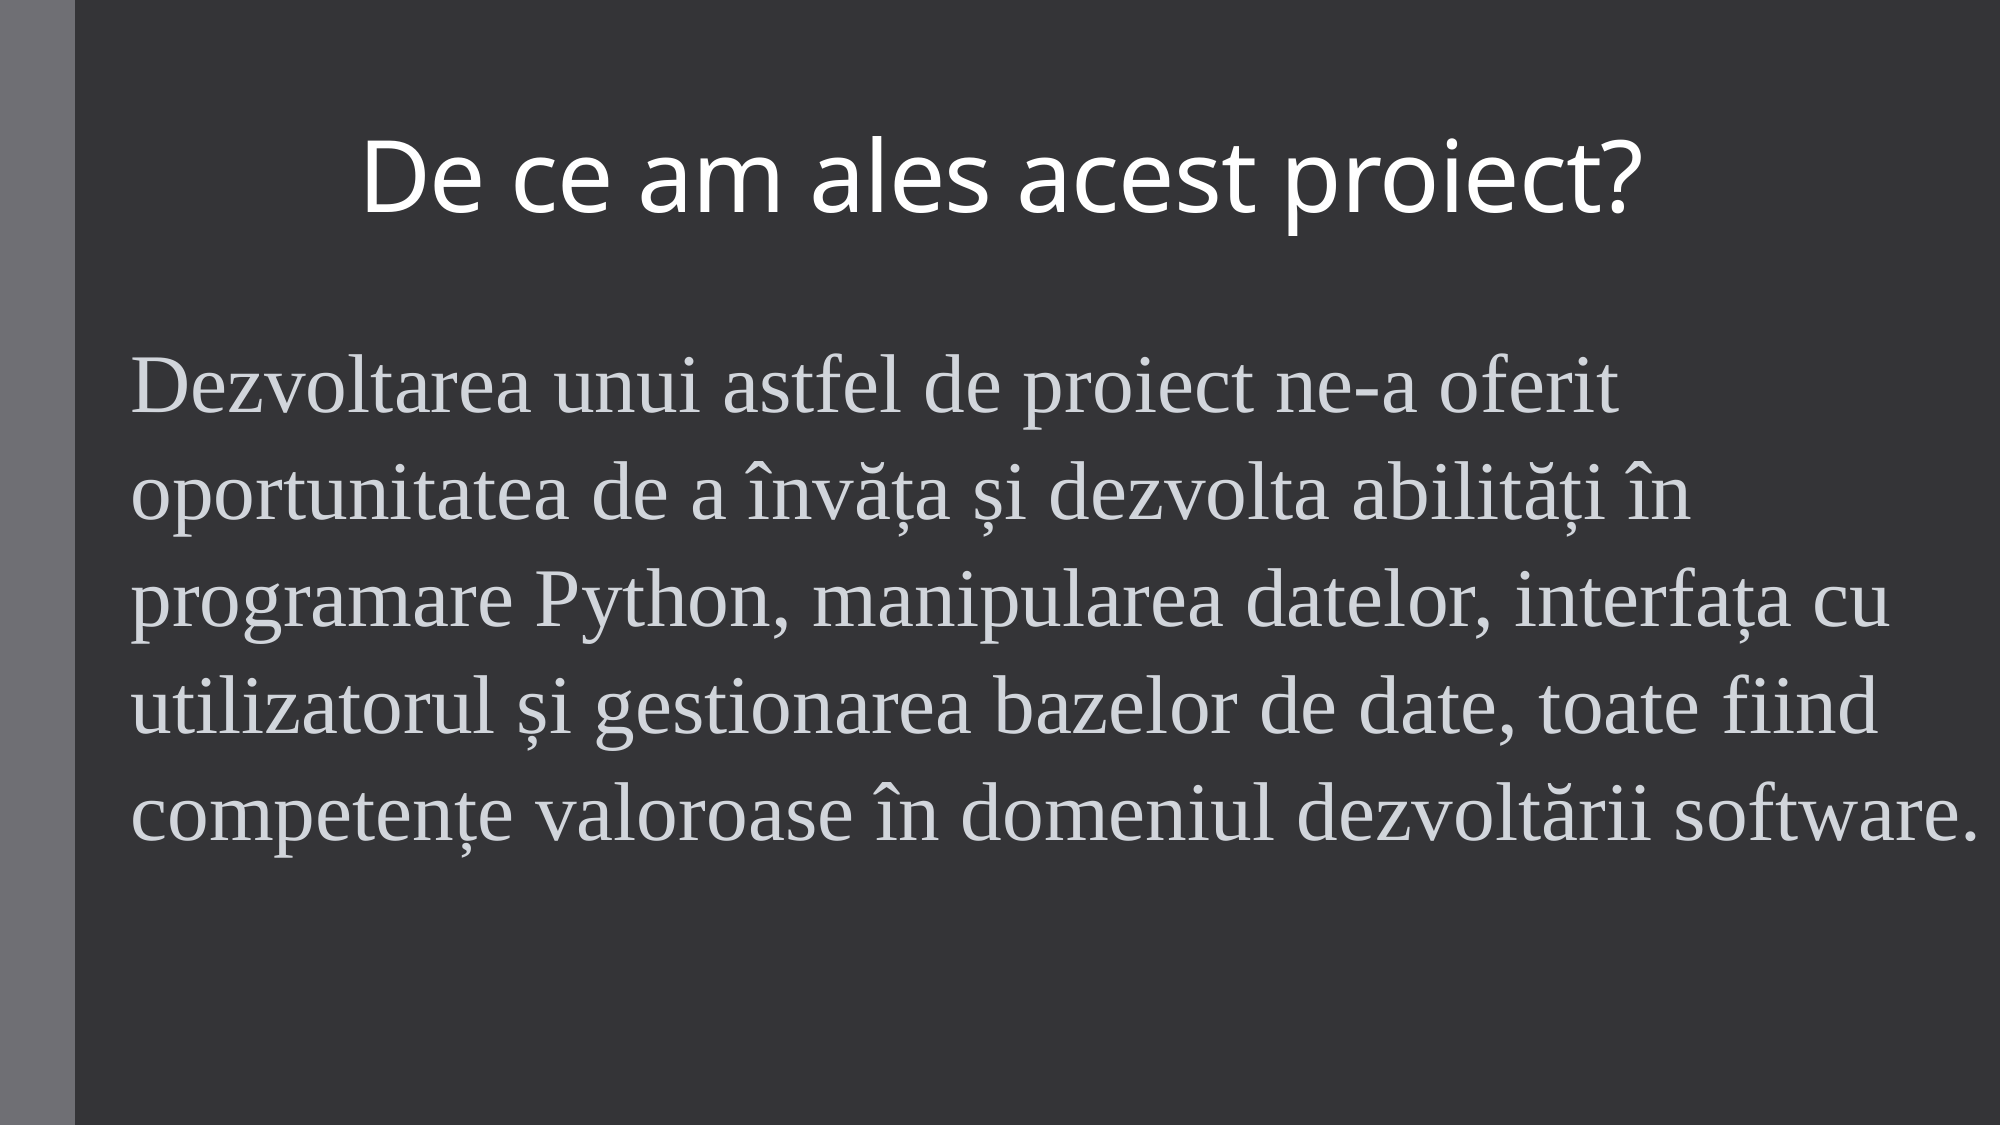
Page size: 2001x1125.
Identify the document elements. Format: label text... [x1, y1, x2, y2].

title De ce am ales acest proiect? [343, 0, 1889, 241]
text_box Dezvoltarea unui astfel de proiect ne-a oferit oportunitatea de a învăța și dezvolta abilități în programare Python, manipularea datelor, interfața cu utilizatorul și gestionarea bazelor de date, toate fiind competențe valoroase în domeniul dezvoltării software. [115, 315, 2000, 865]
